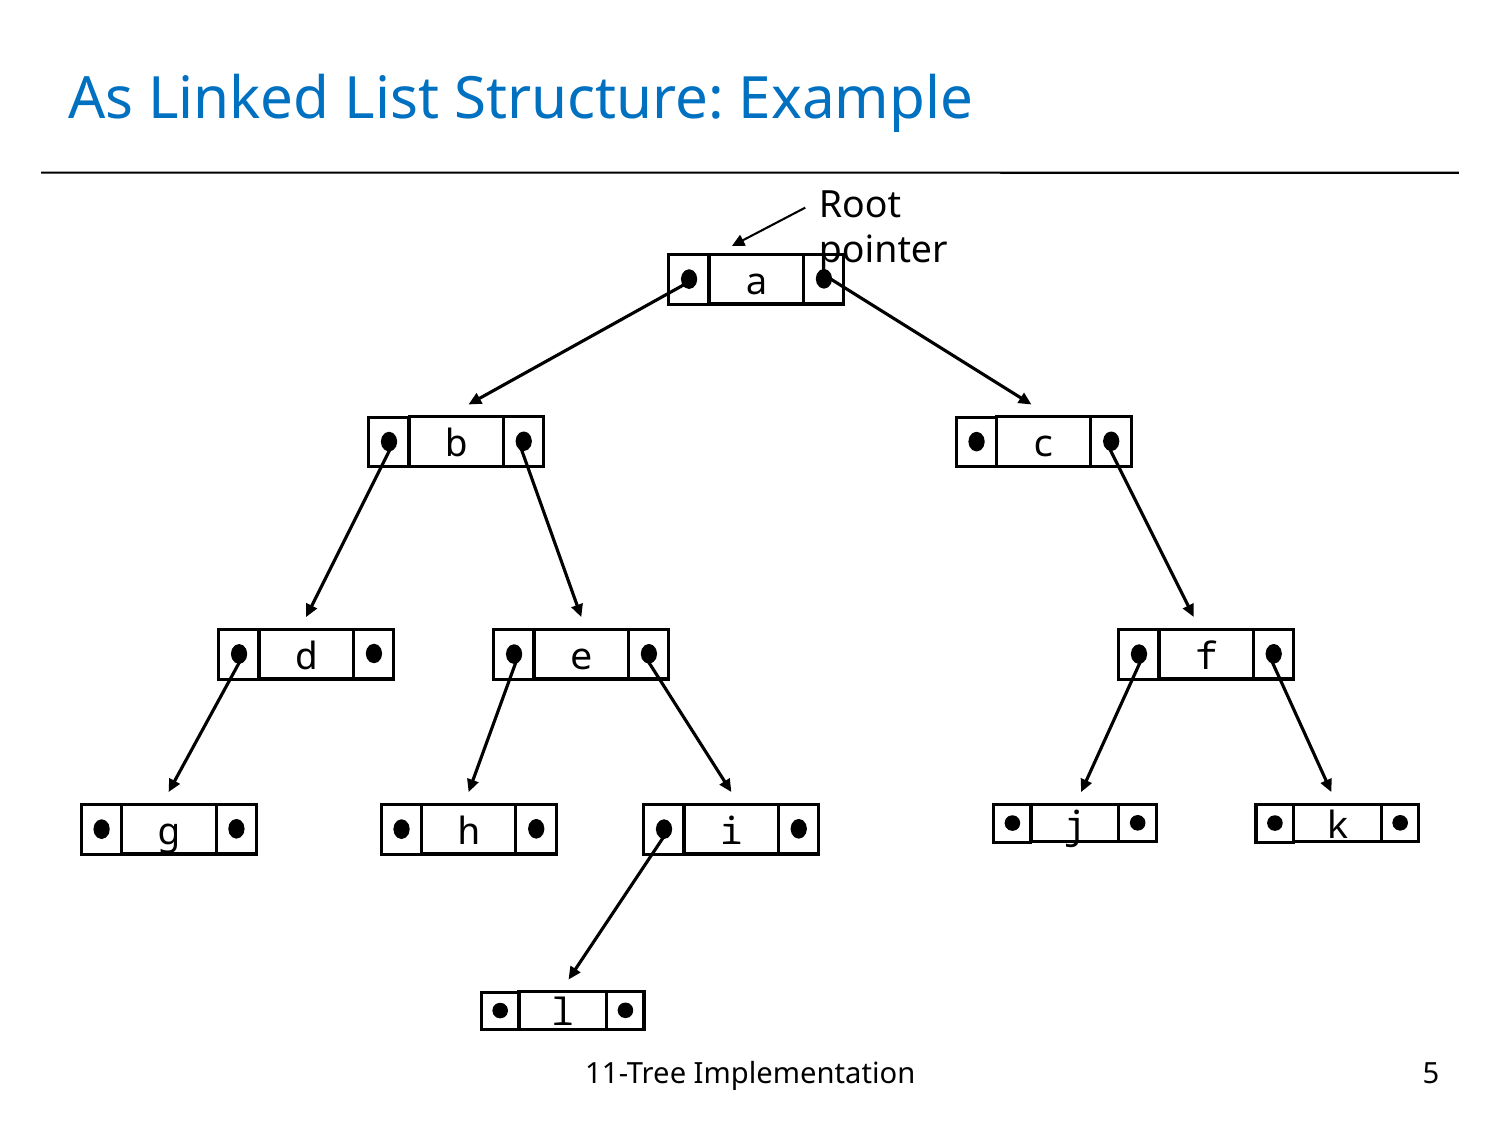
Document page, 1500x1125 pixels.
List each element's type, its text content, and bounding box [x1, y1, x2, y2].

title As Linked List Structure: Example [52, 30, 1448, 159]
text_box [731, 207, 806, 247]
text_box Root pointer [804, 172, 1052, 252]
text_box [80, 254, 1419, 1030]
slide_number 5 [1104, 1046, 1455, 1125]
footer 11-Tree Implementation [502, 1046, 999, 1125]
